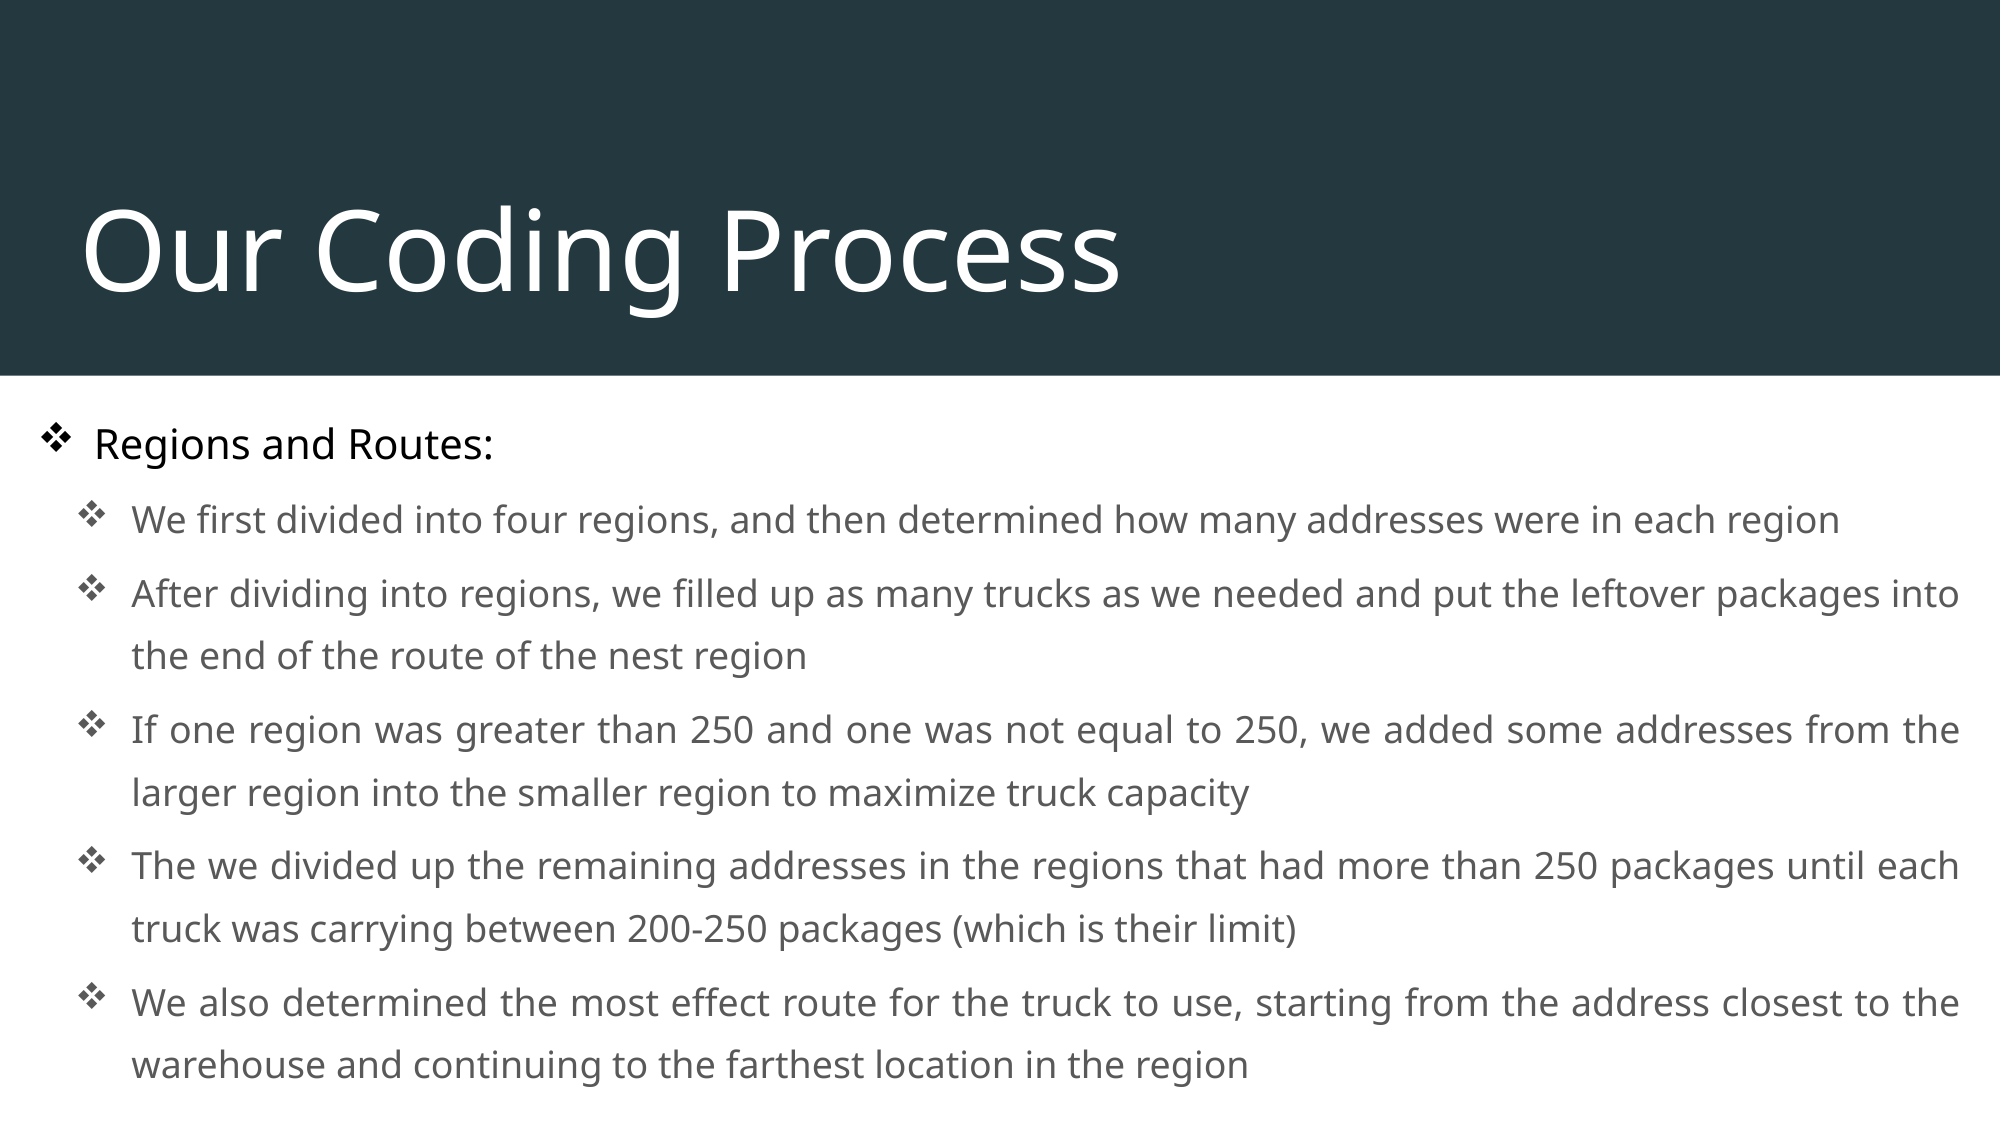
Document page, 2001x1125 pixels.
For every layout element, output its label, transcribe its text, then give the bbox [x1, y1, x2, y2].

title Our Coding Process [64, 44, 1848, 322]
list Regions and Routes: We first divided into four regions, and then determined how many addresses were in each region After dividing into regions, we filled up as many trucks as we needed and put the leftover packages into the end of the route of the nest region If one region was greater than 250 and one was not equal to 250, we added some addresses from the larger region into the smaller region to maximize truck capacity The we divided up the remaining addresses in the regions that had more than 250 packages until each truck was carrying between 200-250 packages (which is their limit) We also determined the most effect route for the truck to use, starting from the address closest to the warehouse and continuing to the farthest location in the region [22, 390, 1978, 1125]
